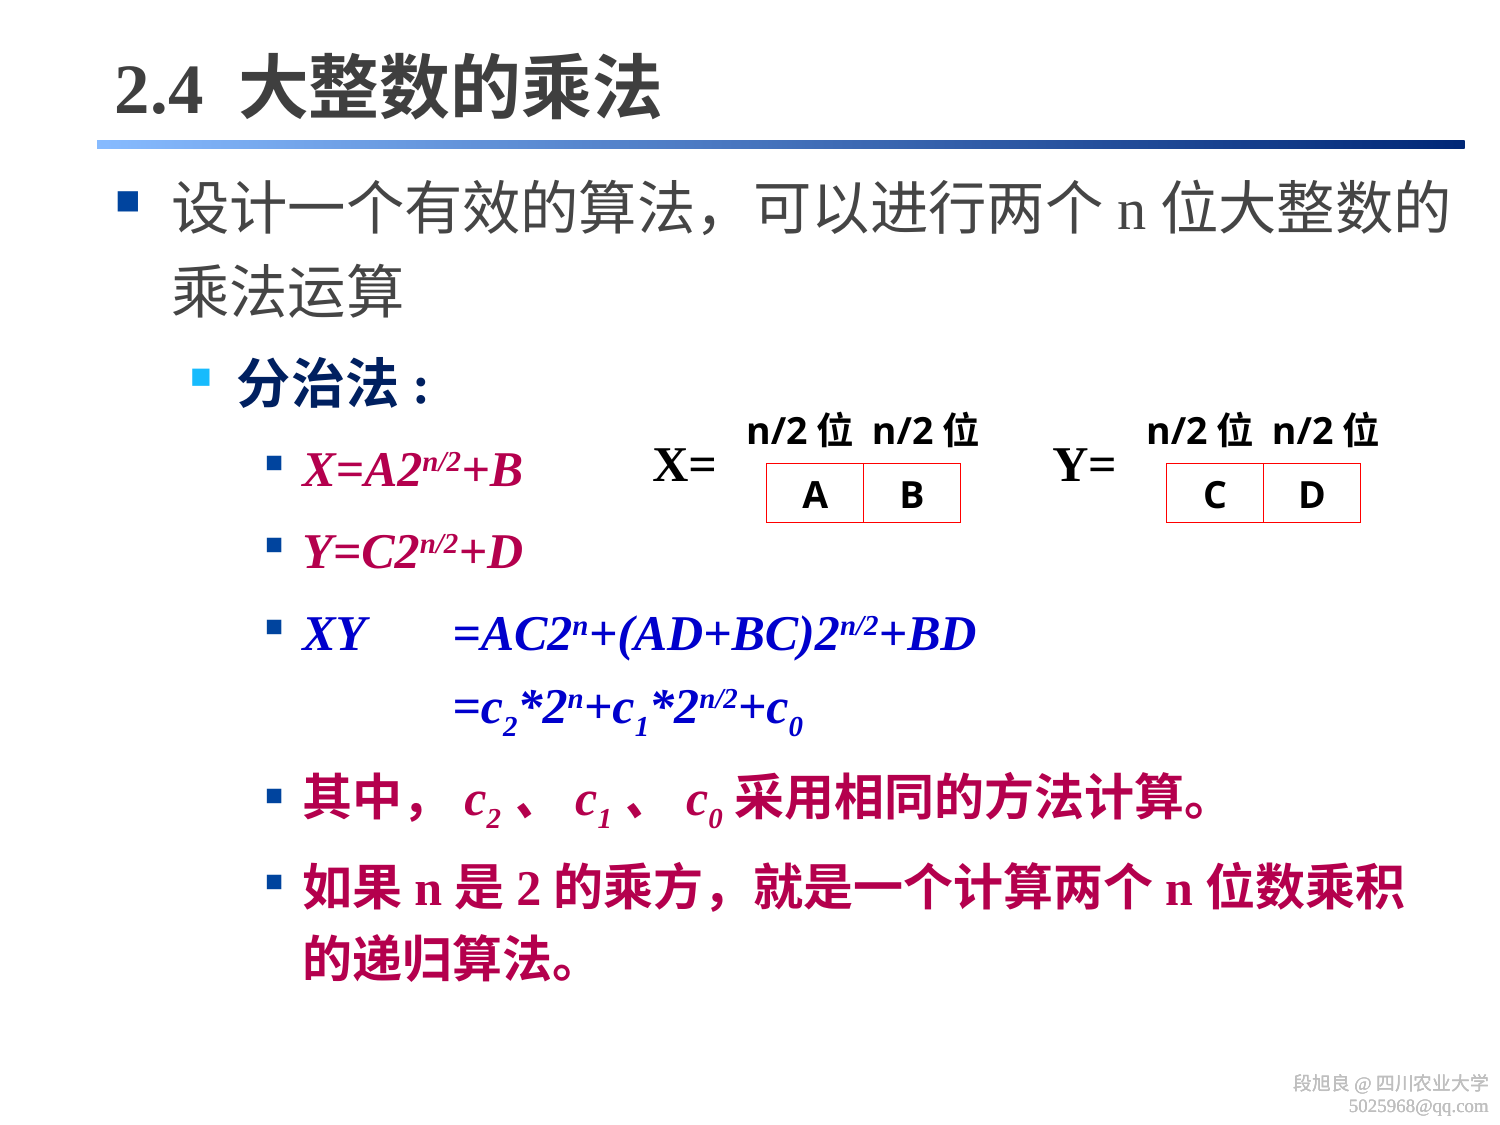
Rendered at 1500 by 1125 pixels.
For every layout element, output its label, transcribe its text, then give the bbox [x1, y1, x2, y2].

list 设计一个有效的算法，可以进行两个n位大整数的乘法运算 分治法: X=A2n/2+B Y=C2n/2+D XY =AC2n+(AD+BC)2n/2+BD =c2*2n+c1*2n/2+c0 其中，c2、c1、c0采用相同的方法计算。 如果n是2的乘方，就是一个计算两个n位数乘积的递归算法。 [99, 149, 1470, 1076]
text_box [1037, 399, 1388, 524]
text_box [637, 399, 988, 524]
title 2.4 大整数的乘法 [99, 23, 1463, 136]
